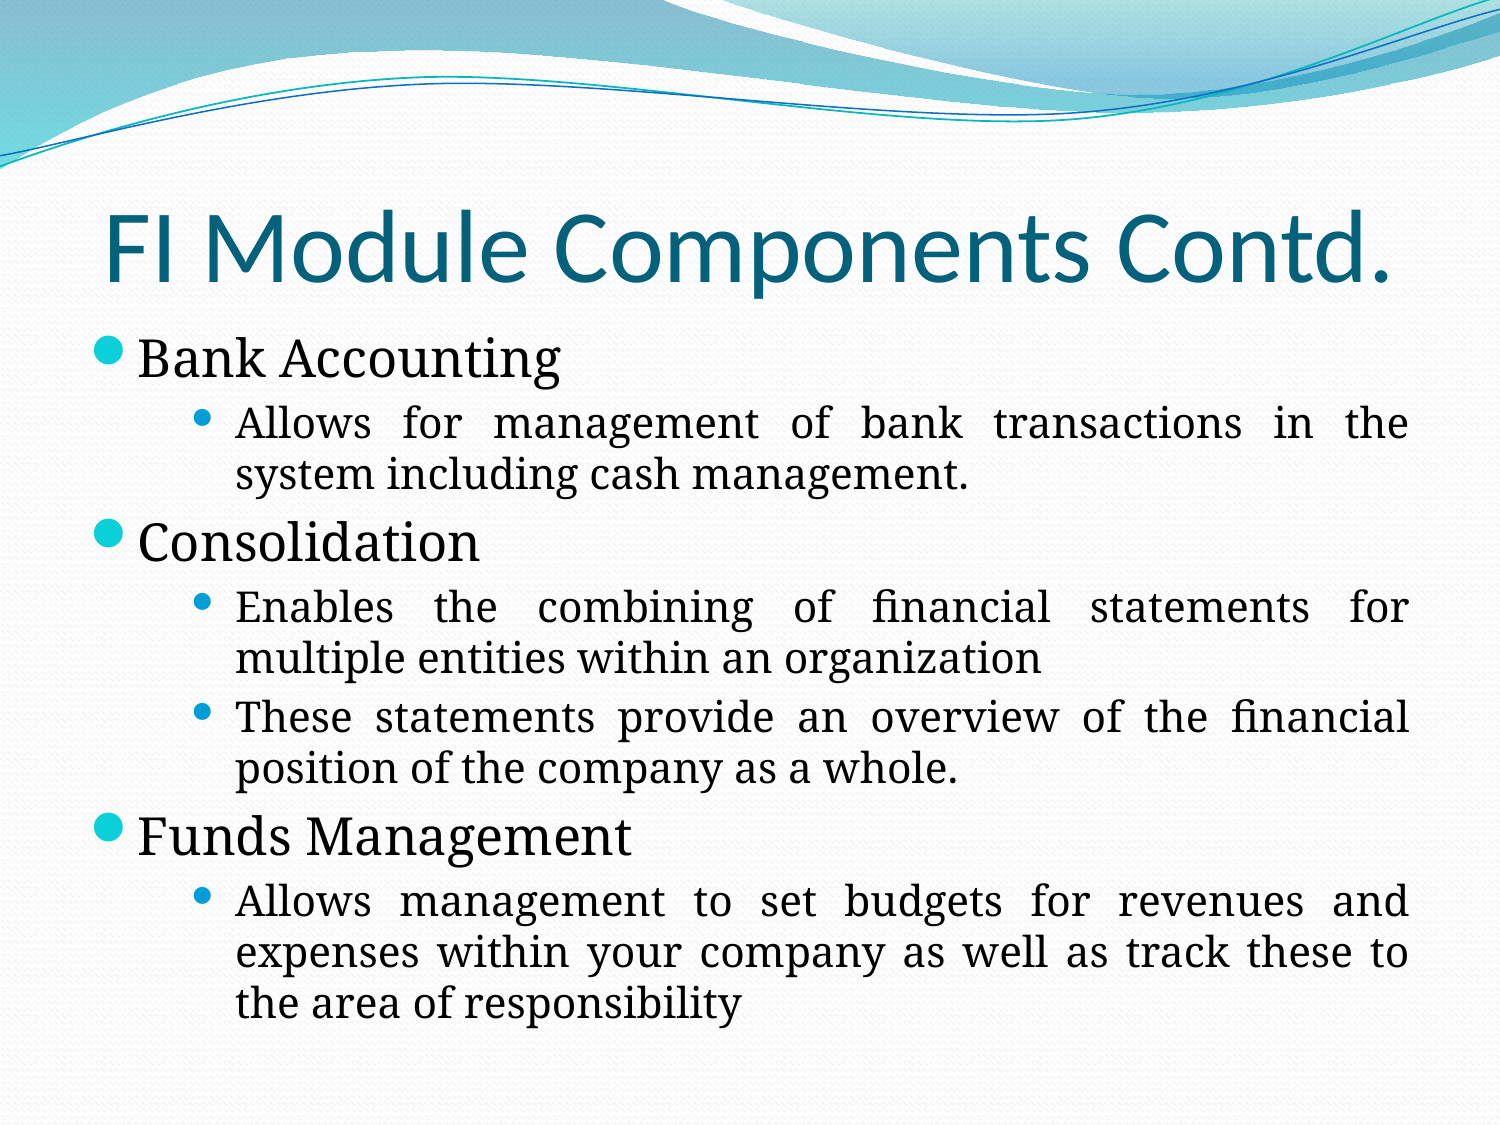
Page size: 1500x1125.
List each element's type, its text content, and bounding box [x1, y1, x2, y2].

list Bank Accounting Allows for management of bank transactions in the system including cash management. Consolidation Enables the combining of financial statements for multiple entities within an organization These statements provide an overview of the financial position of the company as a whole. Funds Management Allows management to set budgets for revenues and expenses within your company as well as track these to the area of responsibility [75, 317, 1425, 1038]
title FI Module Components Contd. [75, 115, 1425, 303]
